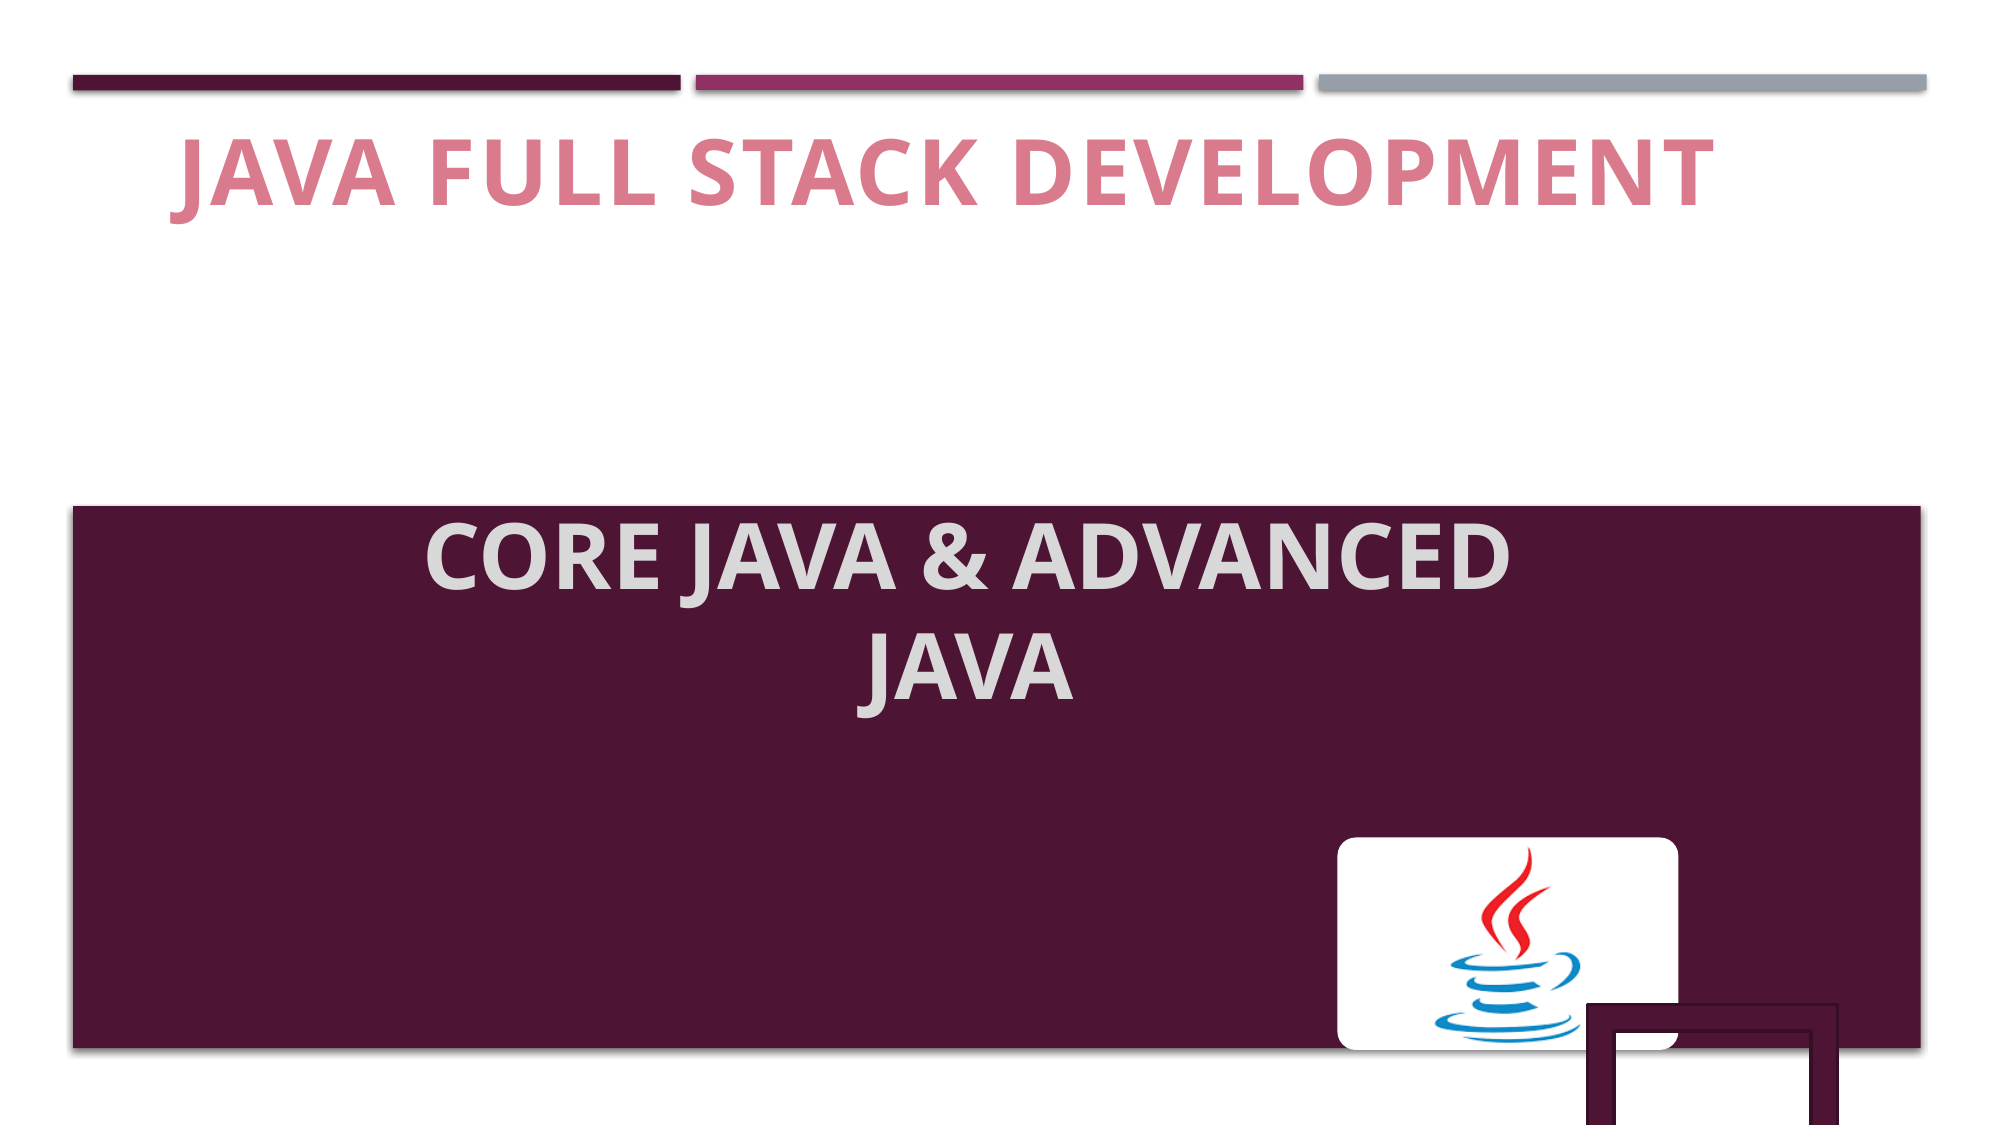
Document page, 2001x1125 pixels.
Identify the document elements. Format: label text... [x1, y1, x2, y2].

subtitle Java Full Stack Development [91, 106, 1885, 419]
picture [1336, 836, 1679, 1051]
title Core Java & Advanced Java [293, 474, 1644, 726]
text_box [1586, 1061, 1616, 1125]
text_box [1683, 1003, 1839, 1125]
